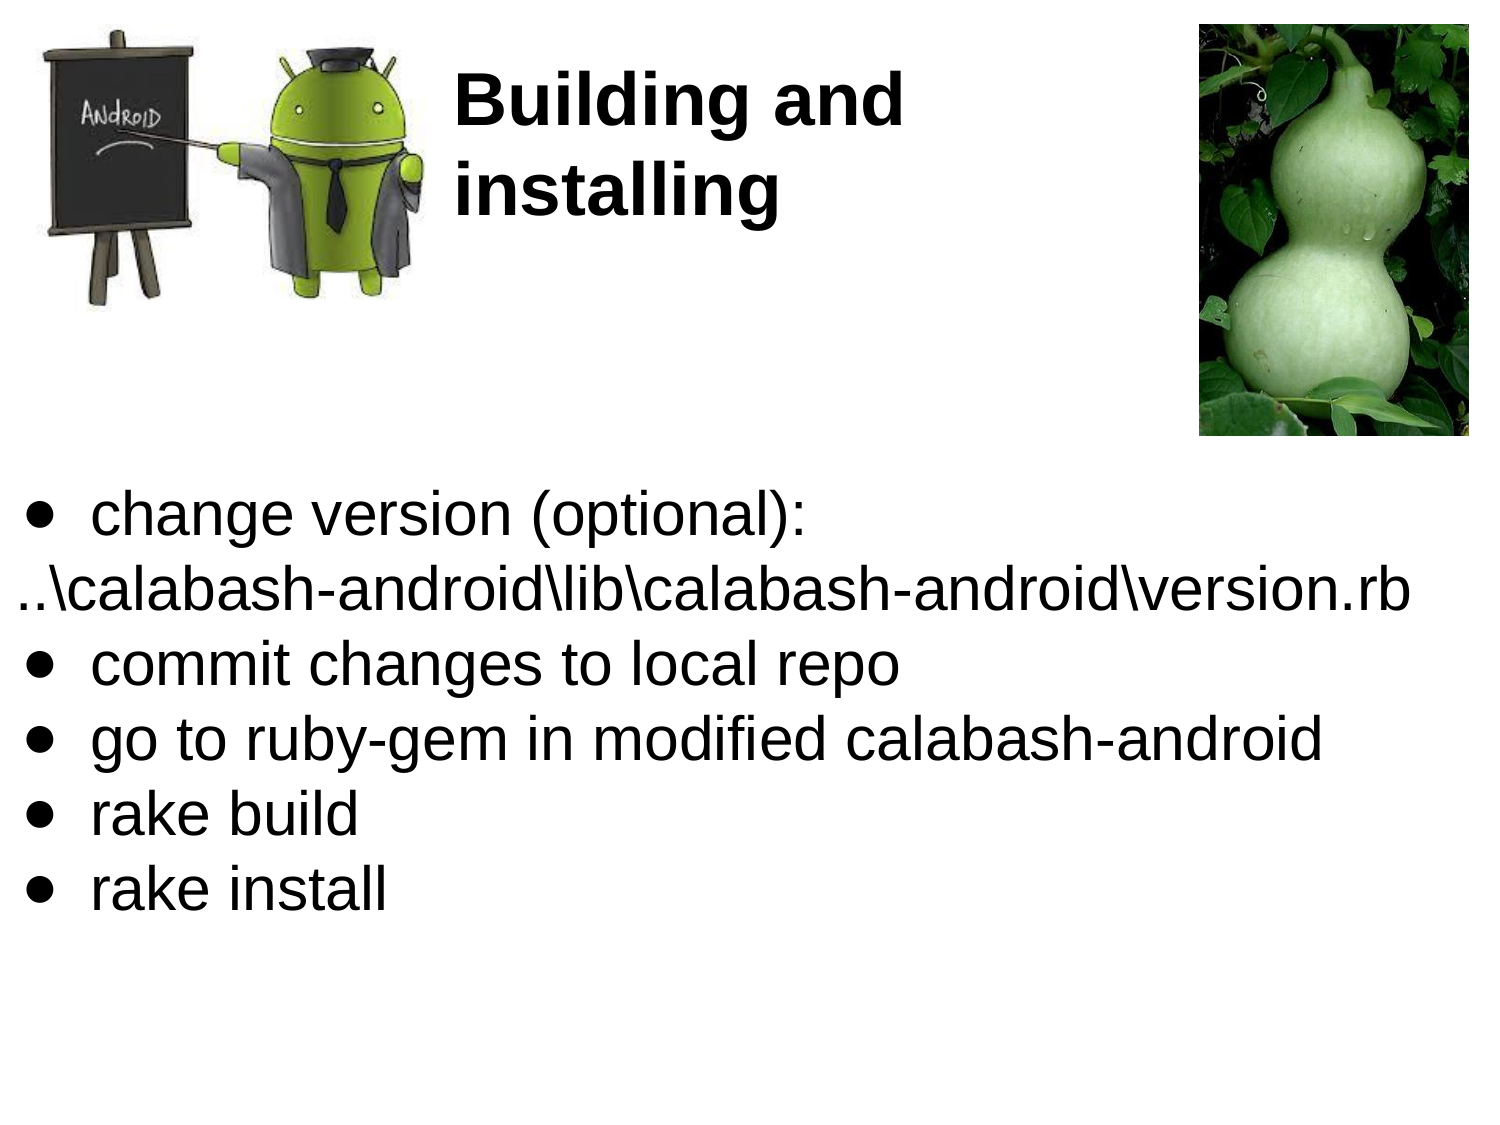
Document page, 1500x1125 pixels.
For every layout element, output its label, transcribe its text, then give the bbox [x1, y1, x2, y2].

title Building and installing [453, 57, 1193, 246]
list change version (optional): ..\calabash-android\lib\calabash-android\version.rb commit changes to local repo go to ruby-gem in modified calabash-android rake build rake install [0, 458, 1500, 1062]
picture [24, 24, 449, 317]
picture [1198, 24, 1470, 436]
